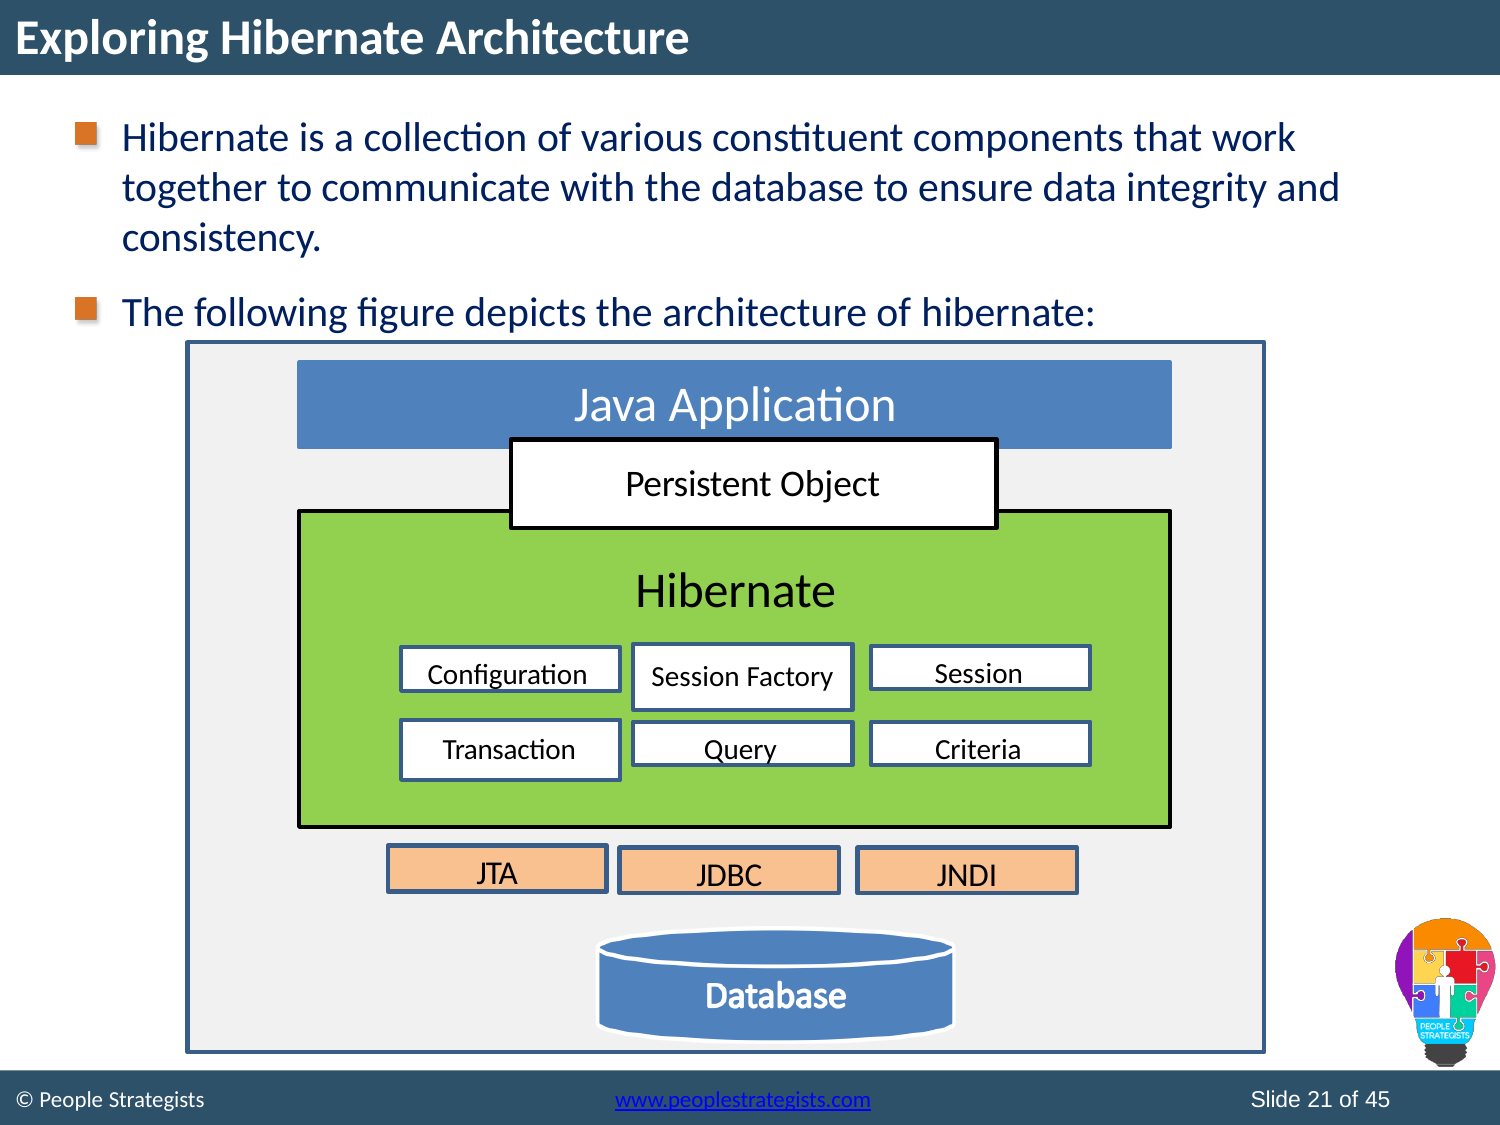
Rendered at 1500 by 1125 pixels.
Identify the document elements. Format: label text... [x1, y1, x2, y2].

slide_number www.peoplestrategists.com [612, 1088, 879, 1125]
text_box Configuration [401, 647, 621, 691]
title Exploring Hibernate Architecture [12, 4, 1488, 193]
text_box Transaction [440, 730, 582, 766]
text_box [633, 643, 853, 710]
text_box Session Factory [649, 657, 837, 693]
text_box [75, 297, 102, 327]
slide_number Slide 21 of 45 [1248, 1086, 1393, 1125]
picture [1390, 913, 1500, 1071]
text_box [299, 618, 1171, 827]
footer © People Strategists [12, 1088, 209, 1125]
text_box Session [871, 645, 1091, 689]
text_box JTA [387, 845, 607, 892]
text_box [187, 618, 1265, 1053]
text_box [401, 719, 621, 780]
text_box [595, 926, 956, 1044]
text_box Hibernate is a collection of various constituent components that work together to communicate with the database to ensure data integrity and consistency. The following figure depicts the architecture of hibernate: Java Application Persistent Object Hibernate [119, 109, 1353, 618]
text_box JDBC [619, 847, 839, 894]
text_box Criteria [871, 721, 1091, 766]
text_box JNDI [857, 847, 1077, 894]
text_box Query [633, 721, 853, 766]
